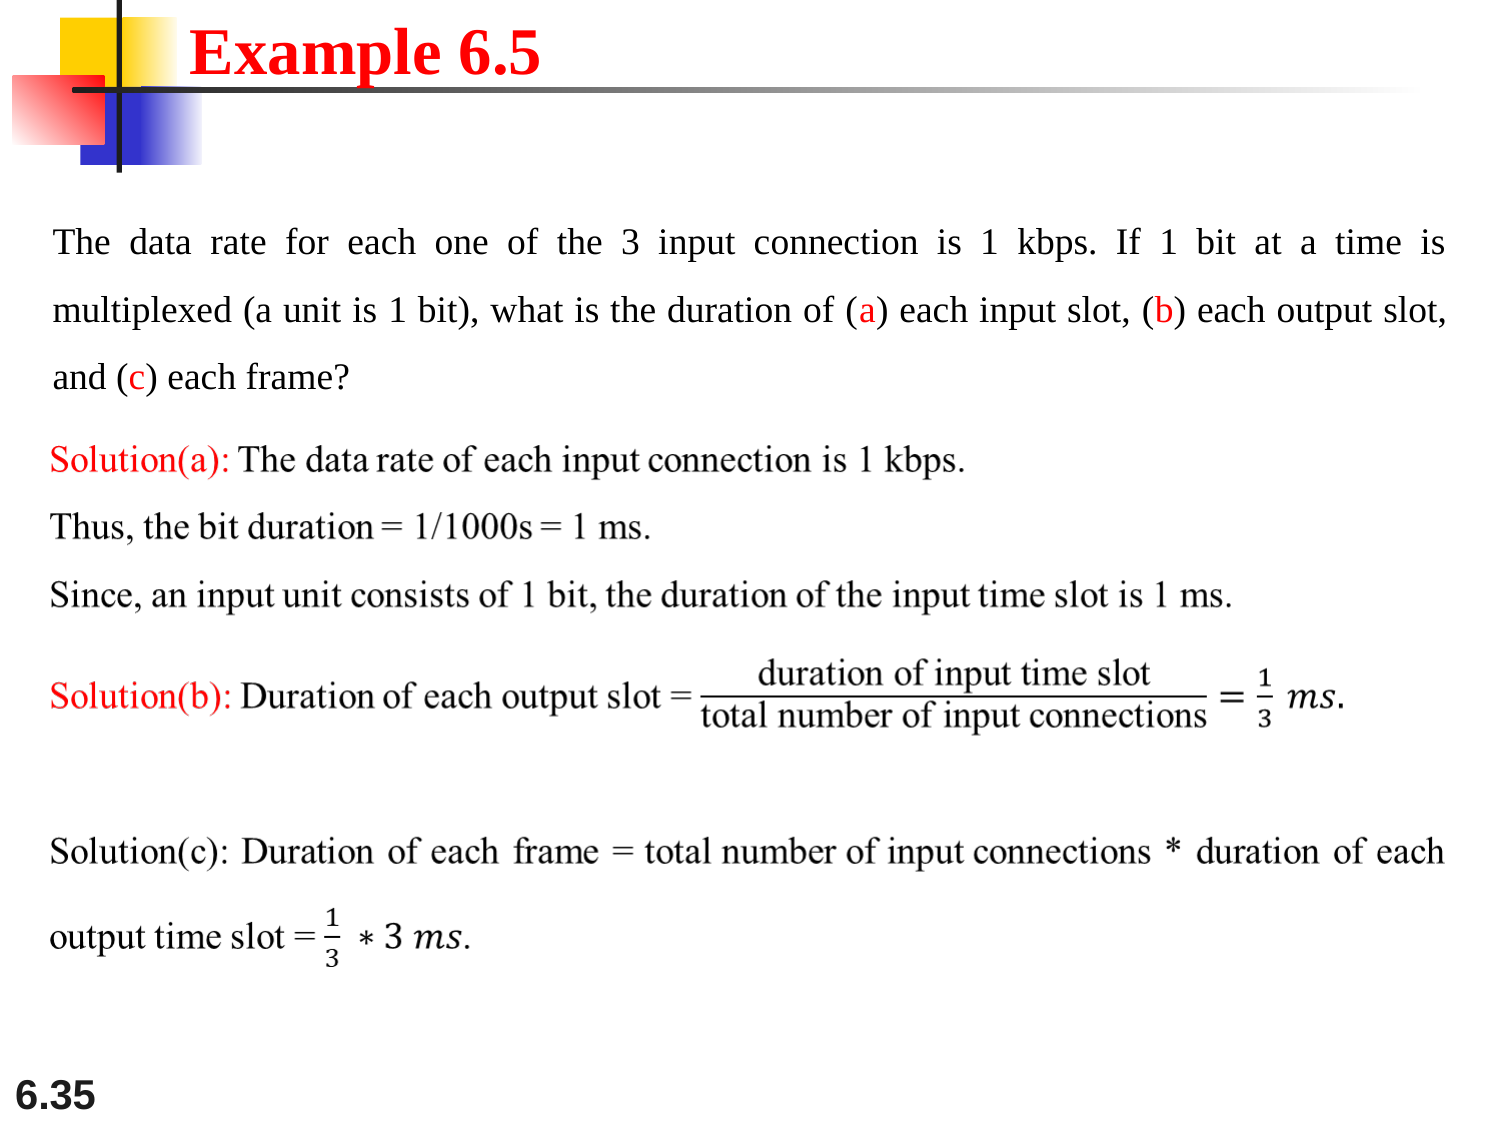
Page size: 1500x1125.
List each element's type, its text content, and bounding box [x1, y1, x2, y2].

text_box [122, 17, 174, 86]
text_box Example 6.5 [174, 0, 561, 95]
text_box [60, 17, 116, 86]
text_box The data rate for each one of the 3 input connection is 1 kbps. If 1 bit at a time is multiplexed (a unit is 1 bit), what is the duration of (a) each input slot, (b) each output slot, and (c) each frame? [37, 187, 1463, 405]
text_box [116, 93, 122, 173]
text_box [12, 75, 105, 145]
text_box [116, 0, 122, 87]
text_box [122, 93, 141, 165]
text_box [72, 87, 174, 93]
text_box 6.35 [0, 1049, 313, 1125]
text_box [34, 413, 1460, 981]
text_box [561, 87, 1423, 93]
text_box [141, 93, 202, 165]
text_box [80, 93, 116, 165]
